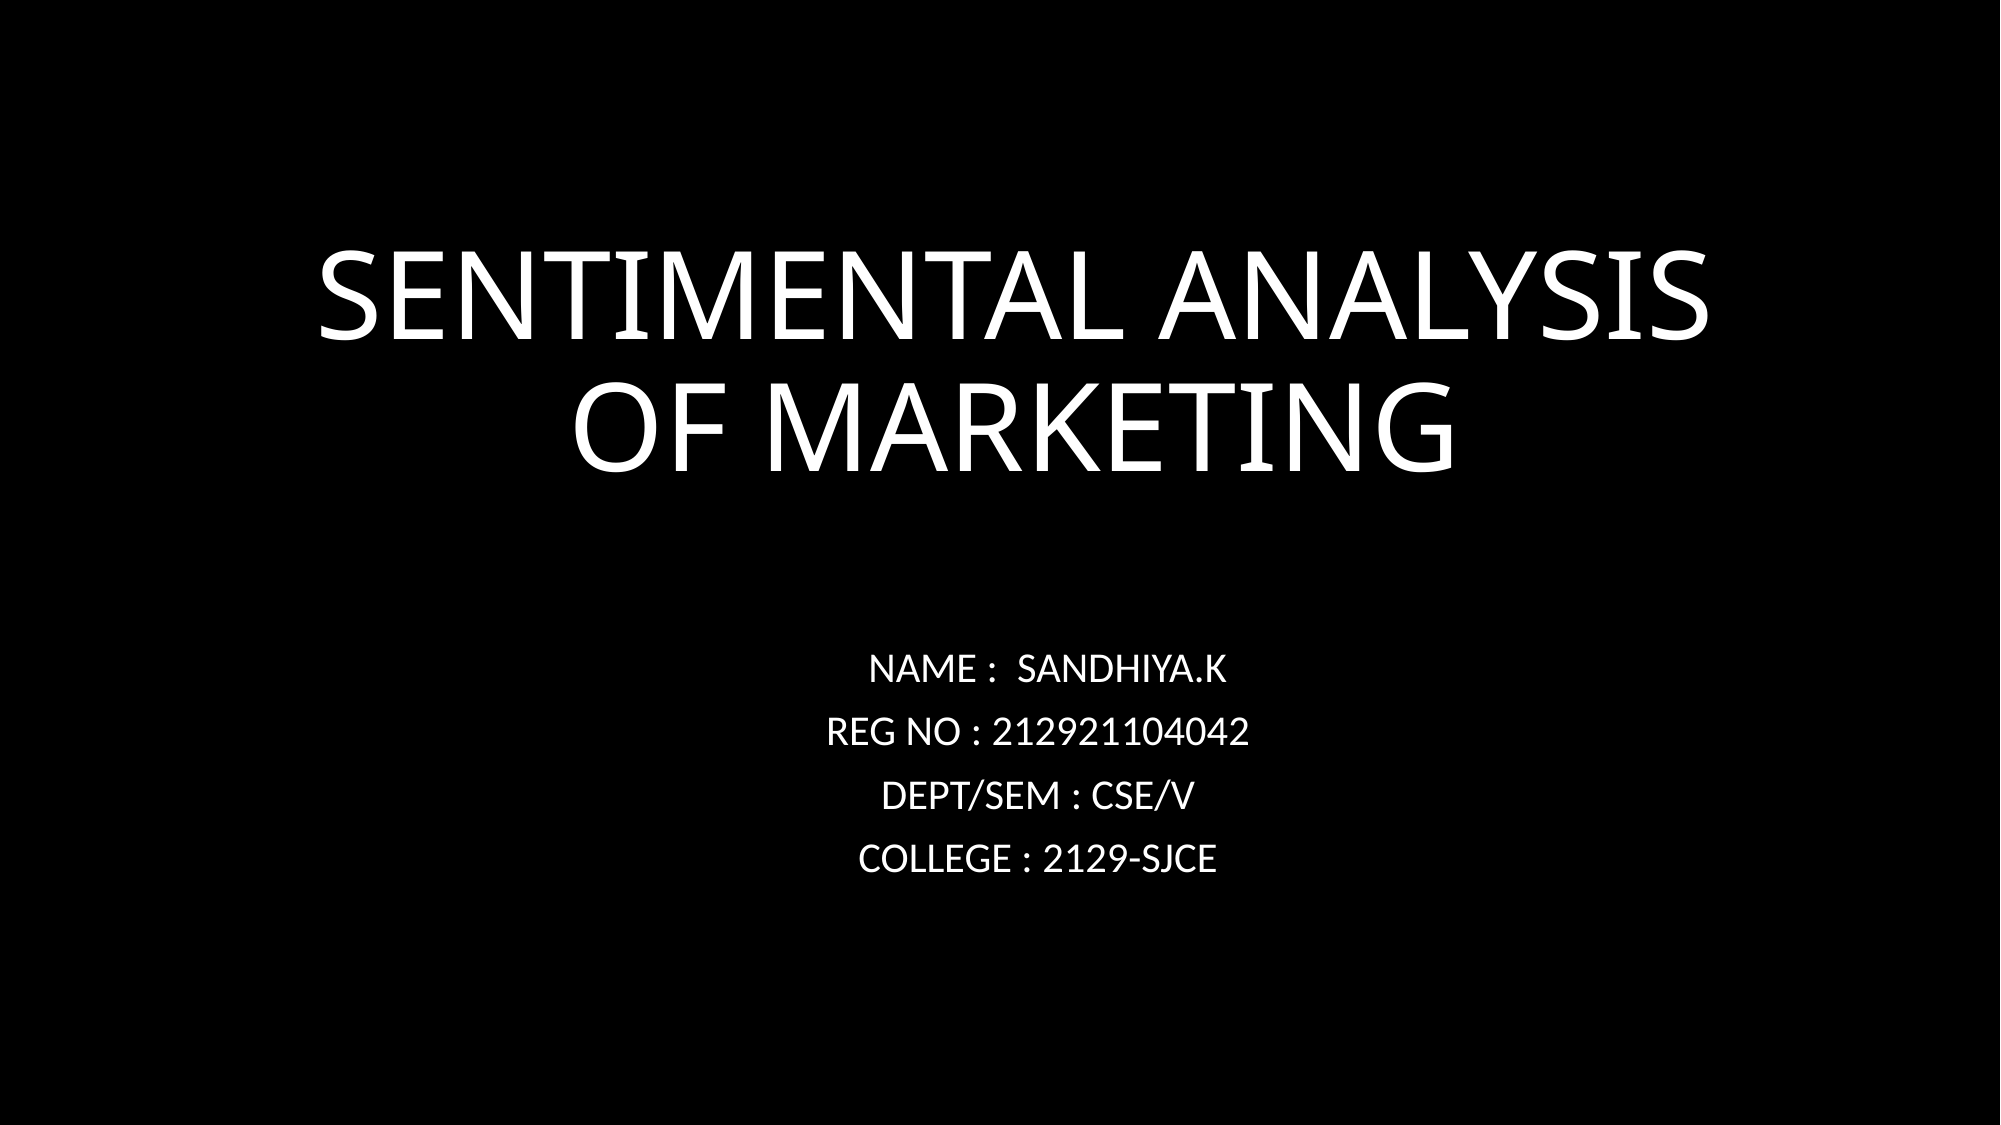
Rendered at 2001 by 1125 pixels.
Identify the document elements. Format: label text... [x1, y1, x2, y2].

title SENTIMENTAL ANALYSIS OF MARKETING [290, 99, 1739, 506]
subtitle NAME : SANDHIYA.K REG NO : 212921104042 DEPT/SEM : CSE/V COLLEGE : 2129-SJCE [301, 638, 1775, 892]
